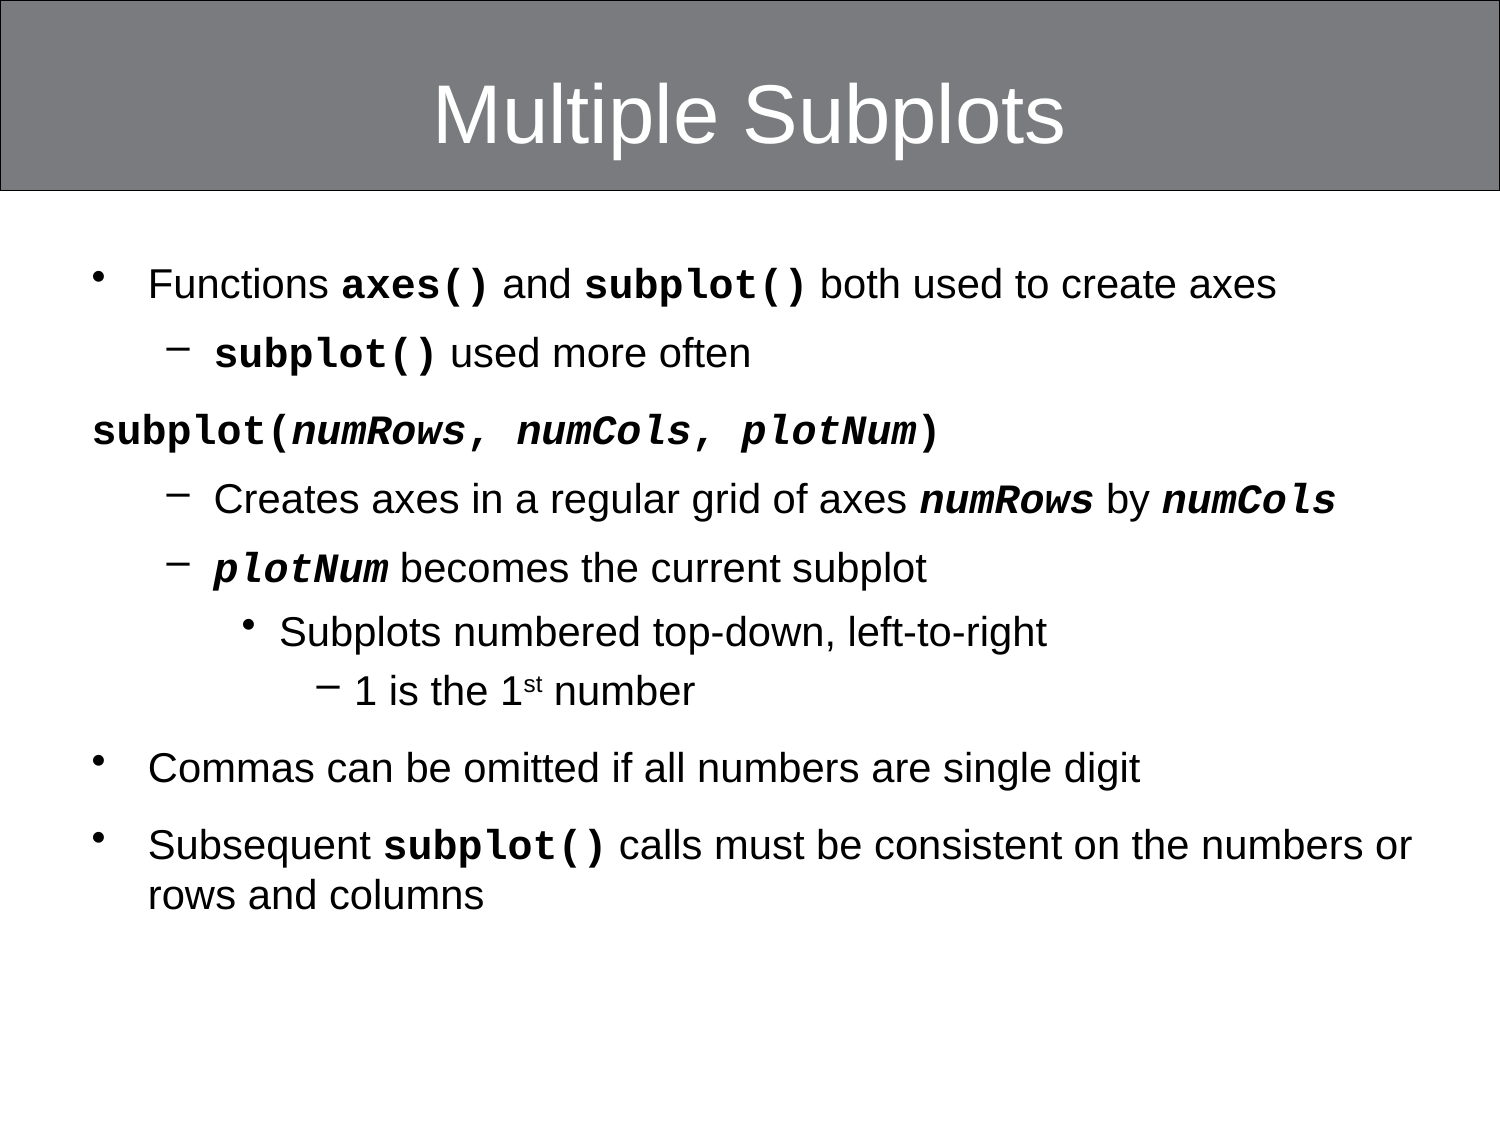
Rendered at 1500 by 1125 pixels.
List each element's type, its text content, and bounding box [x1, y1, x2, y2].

list Functions axes() and subplot() both used to create axes subplot() used more often subplot(numRows, numCols, plotNum) Creates axes in a regular grid of axes numRows by numCols plotNum becomes the current subplot Subplots numbered top-down, left-to-right 1 is the 1st number Commas can be omitted if all numbers are single digit Subsequent subplot() calls must be consistent on the numbers or rows and columns [76, 249, 1465, 1081]
title Multiple Subplots [0, 45, 1500, 175]
